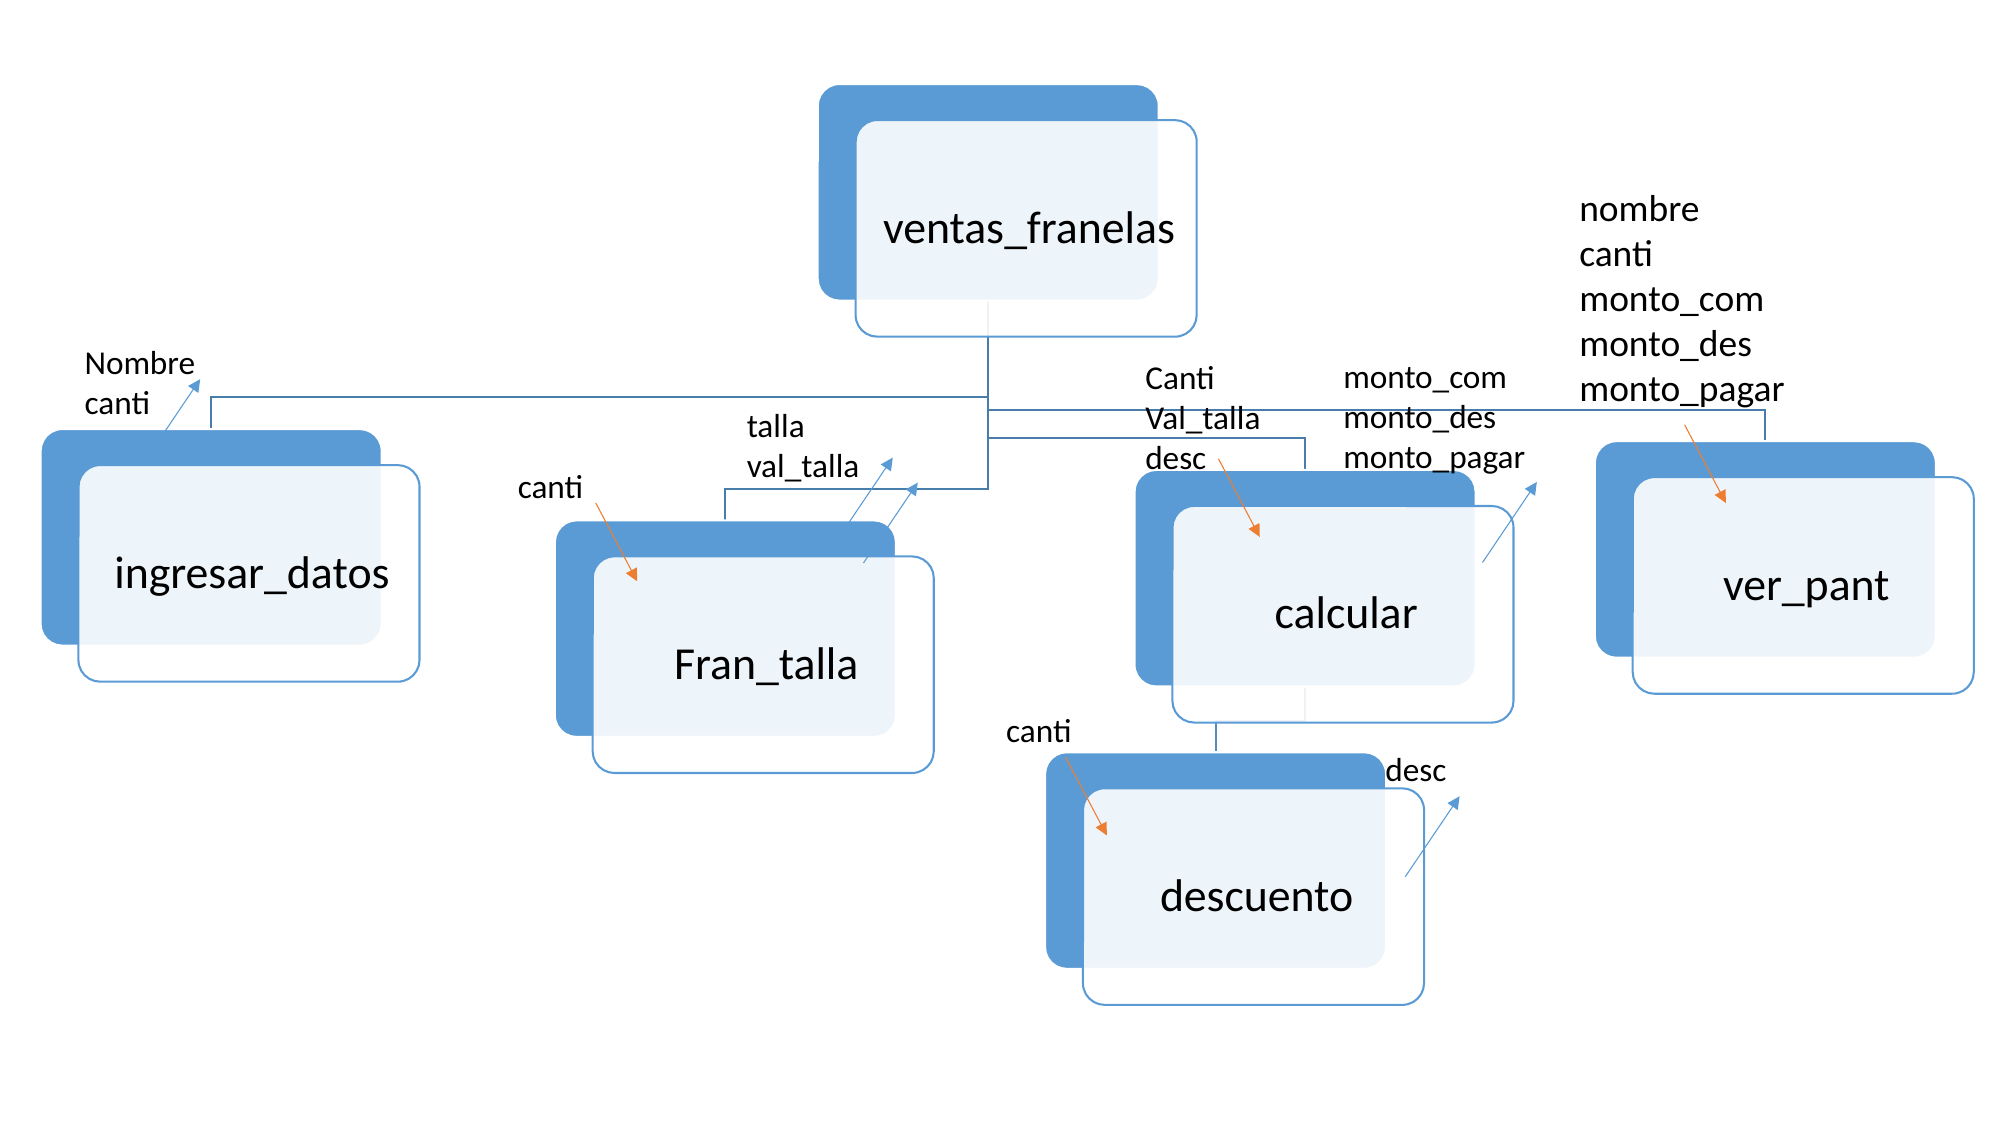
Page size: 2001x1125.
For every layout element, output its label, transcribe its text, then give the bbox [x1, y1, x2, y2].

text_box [78, 120, 1974, 1005]
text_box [1218, 458, 1260, 537]
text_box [838, 457, 893, 538]
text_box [863, 482, 918, 563]
text_box Nombre canti [69, 333, 78, 429]
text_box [1482, 481, 1537, 563]
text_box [1684, 424, 1726, 504]
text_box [145, 379, 201, 460]
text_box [595, 502, 638, 582]
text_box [1065, 757, 1107, 836]
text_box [1405, 796, 1460, 877]
